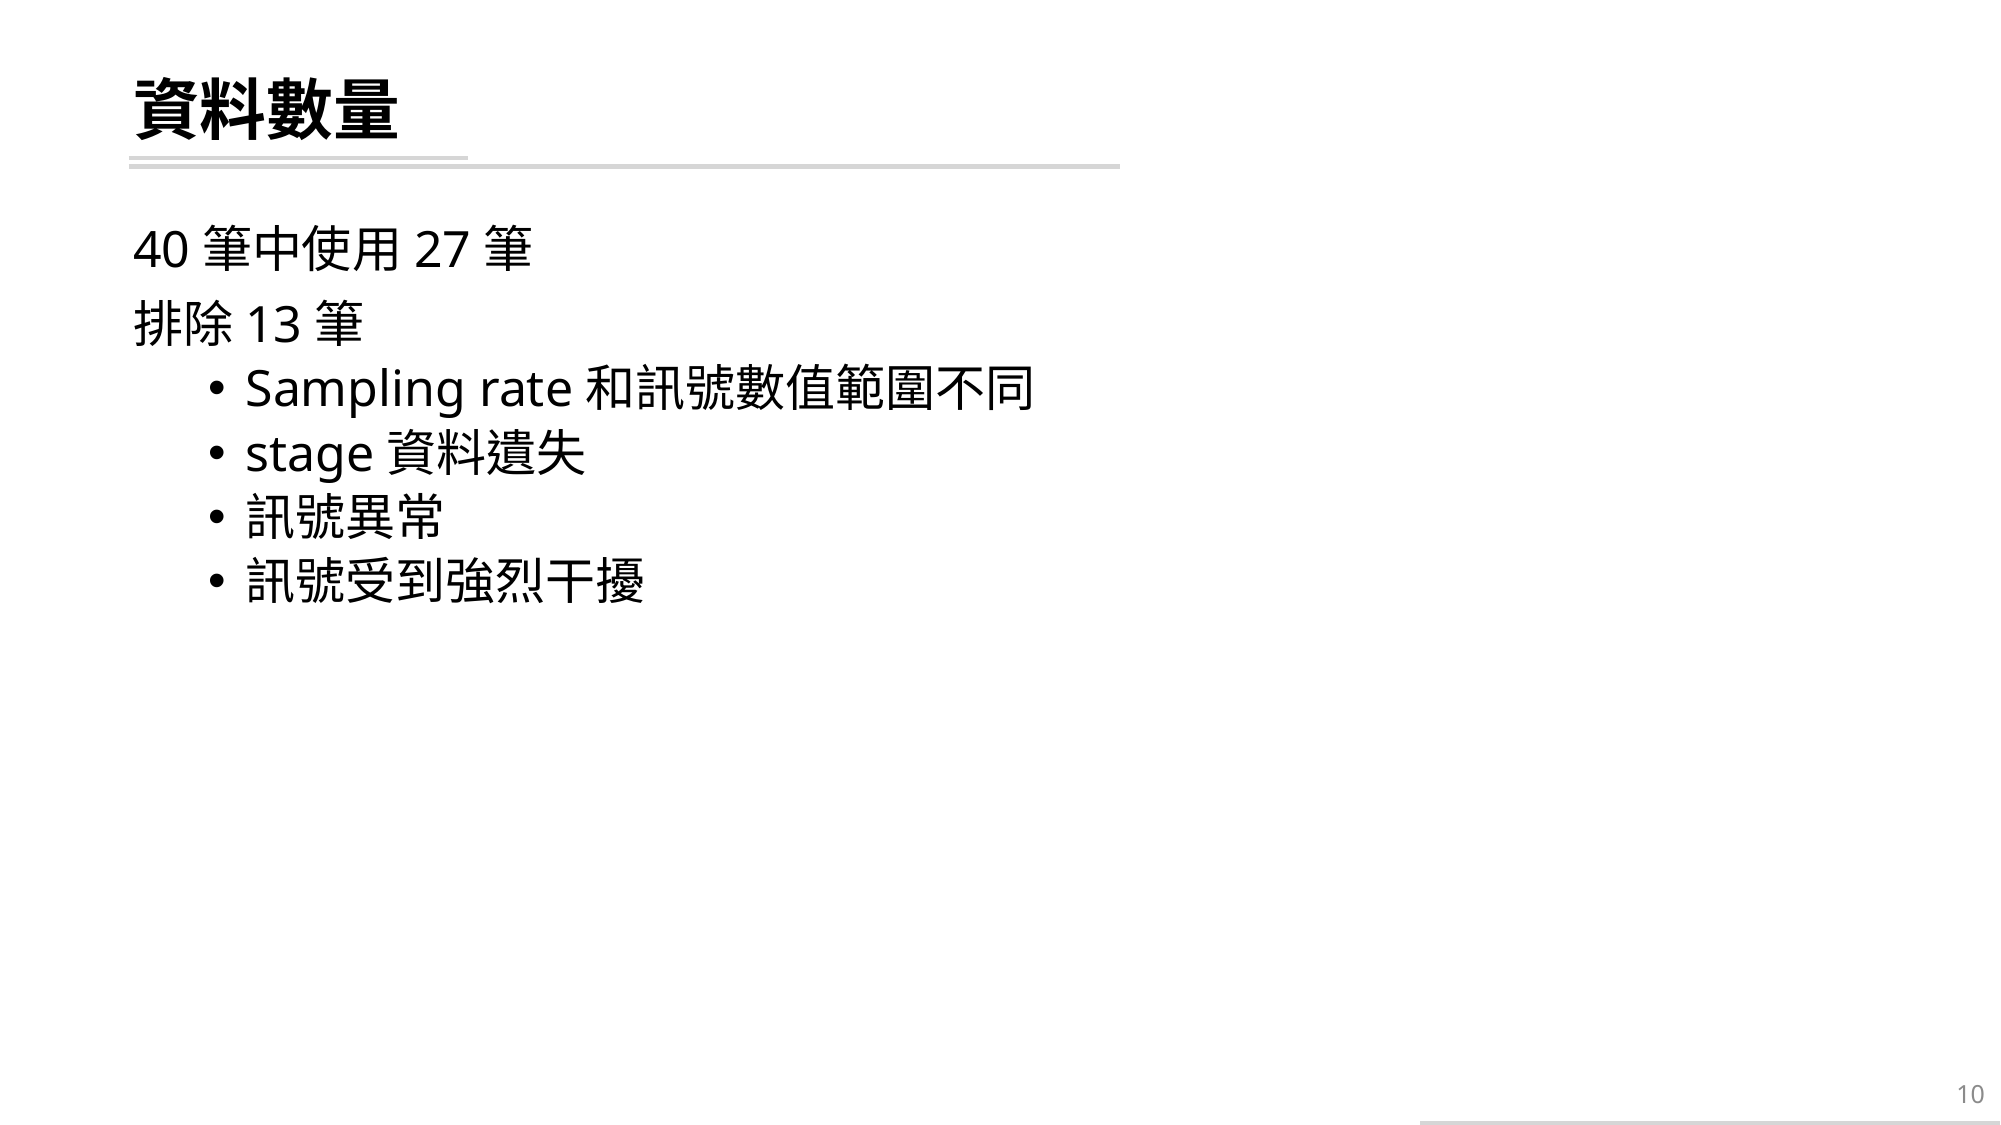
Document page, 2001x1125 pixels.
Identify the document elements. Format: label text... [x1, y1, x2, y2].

slide_number 10 [1896, 1066, 2000, 1125]
title 資料數量 [118, 59, 1863, 167]
list 40筆中使用27筆 排除13筆 Sampling rate和訊號數值範圍不同 stage資料遺失 訊號異常 訊號受到強烈干擾 [118, 216, 1863, 1014]
